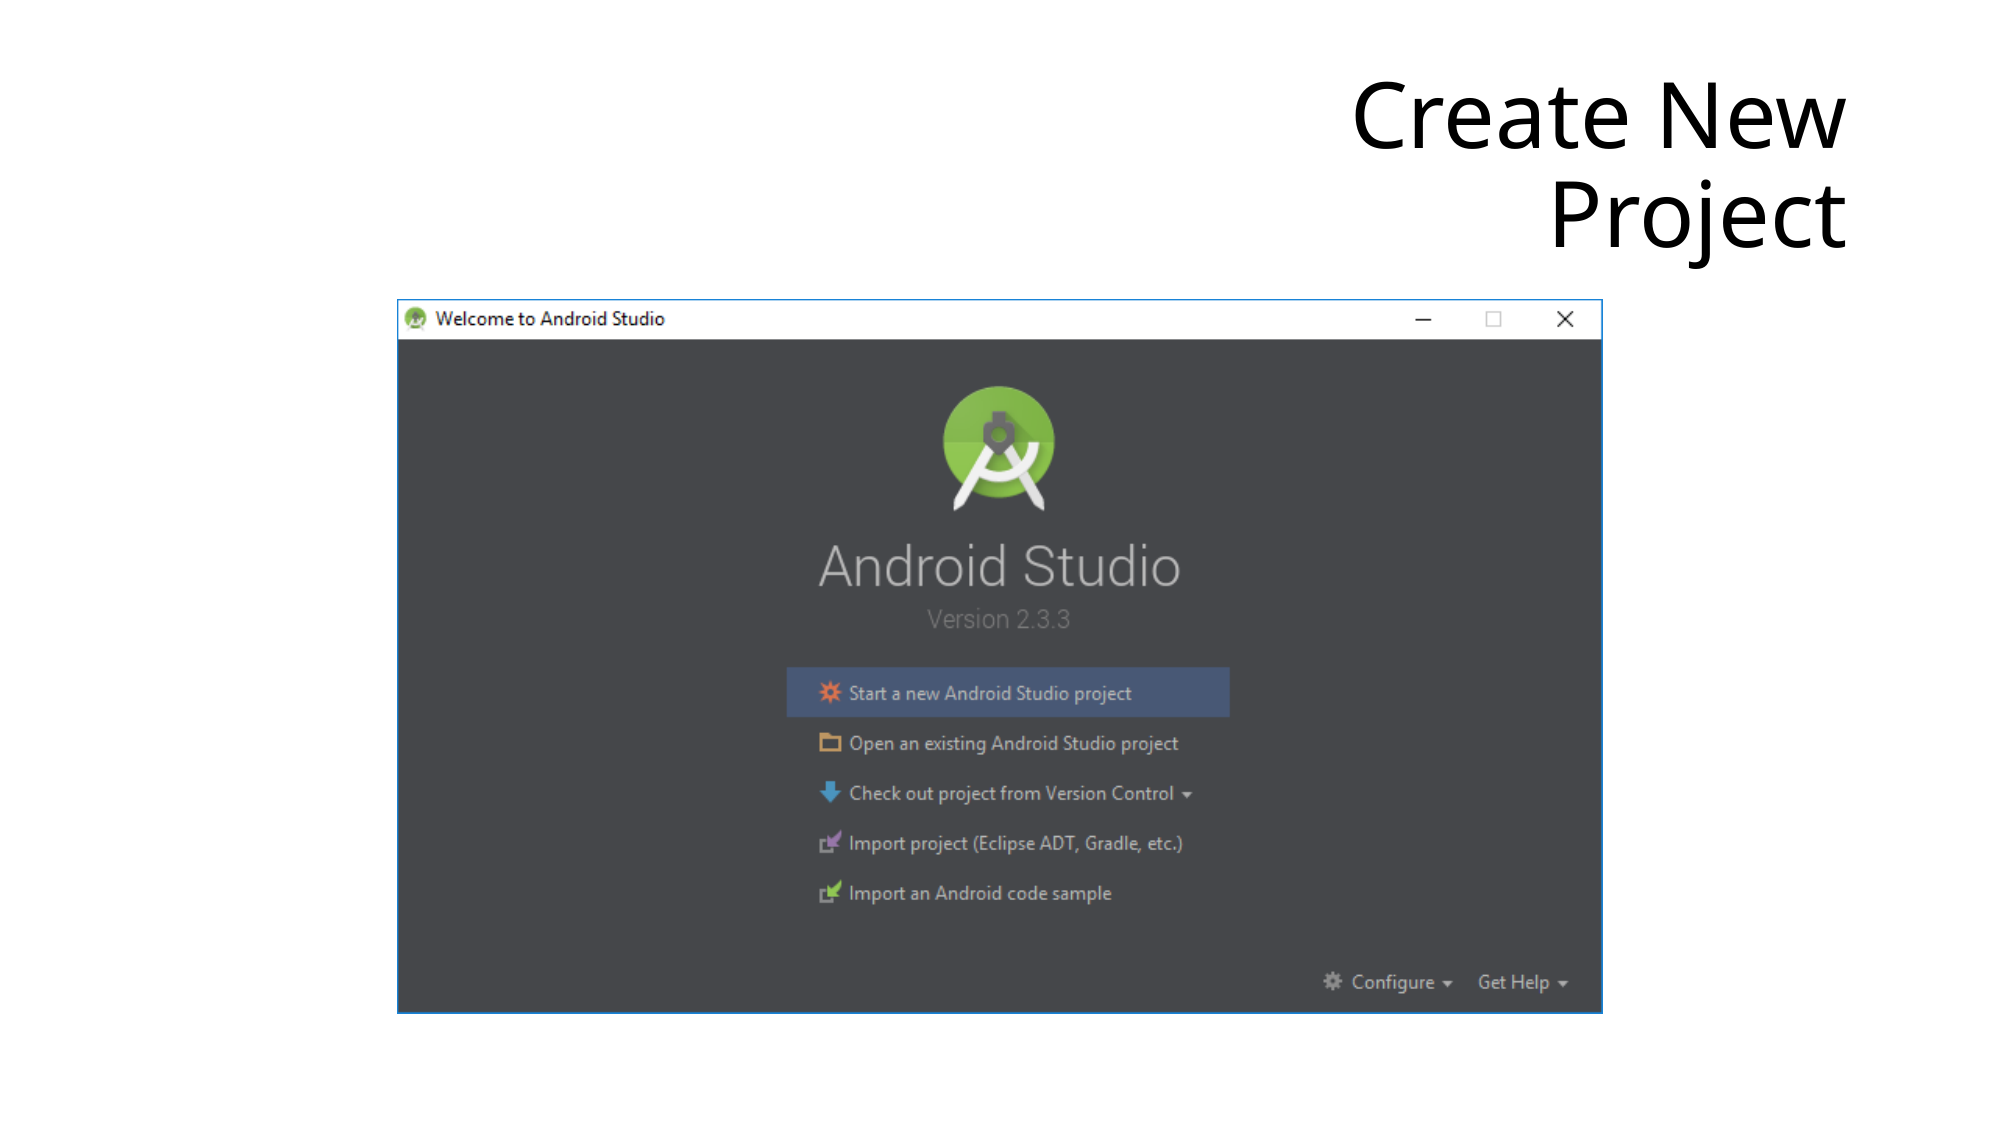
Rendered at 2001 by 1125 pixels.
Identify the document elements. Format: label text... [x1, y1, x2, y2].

title Create New Project [1099, 59, 1863, 278]
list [397, 299, 1603, 1014]
